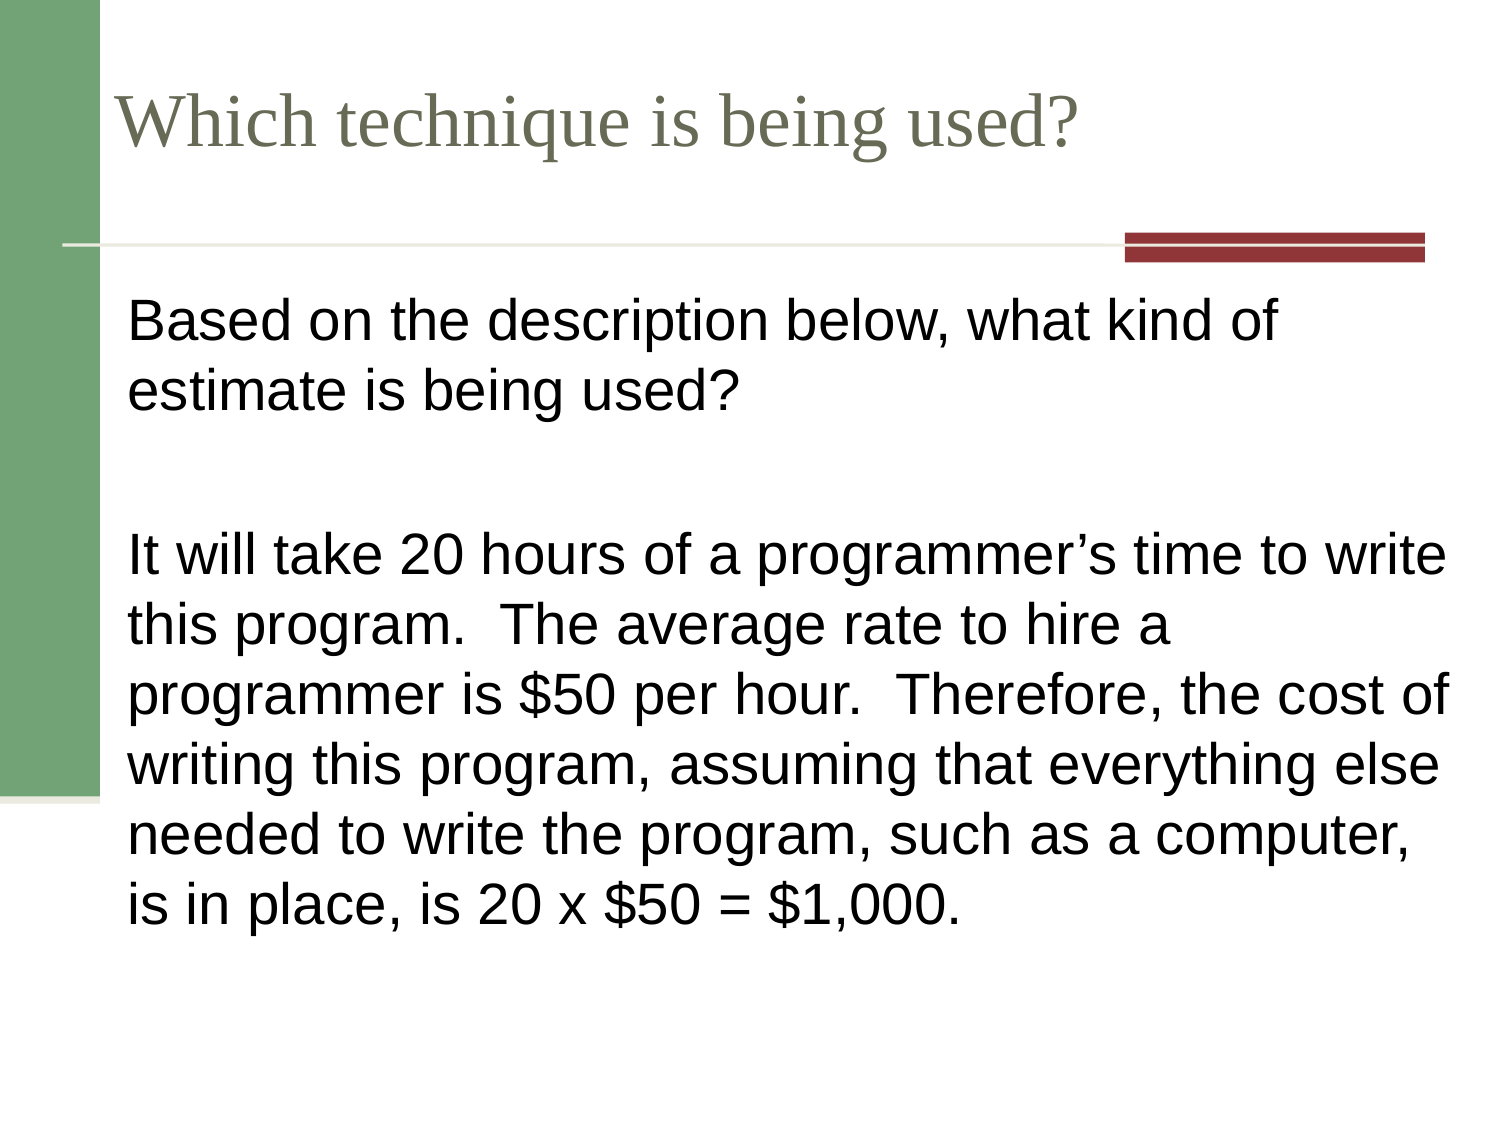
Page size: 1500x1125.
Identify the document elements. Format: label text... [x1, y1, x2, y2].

list Based on the description below, what kind of estimate is being used? It will take 20 hours of a programmer’s time to write this program. The average rate to hire a programmer is $50 per hour. Therefore, the cost of writing this program, assuming that everything else needed to write the program, such as a computer, is in place, is 20 x $50 = $1,000. [112, 275, 1475, 1125]
title Which technique is being used? [99, 62, 1500, 170]
